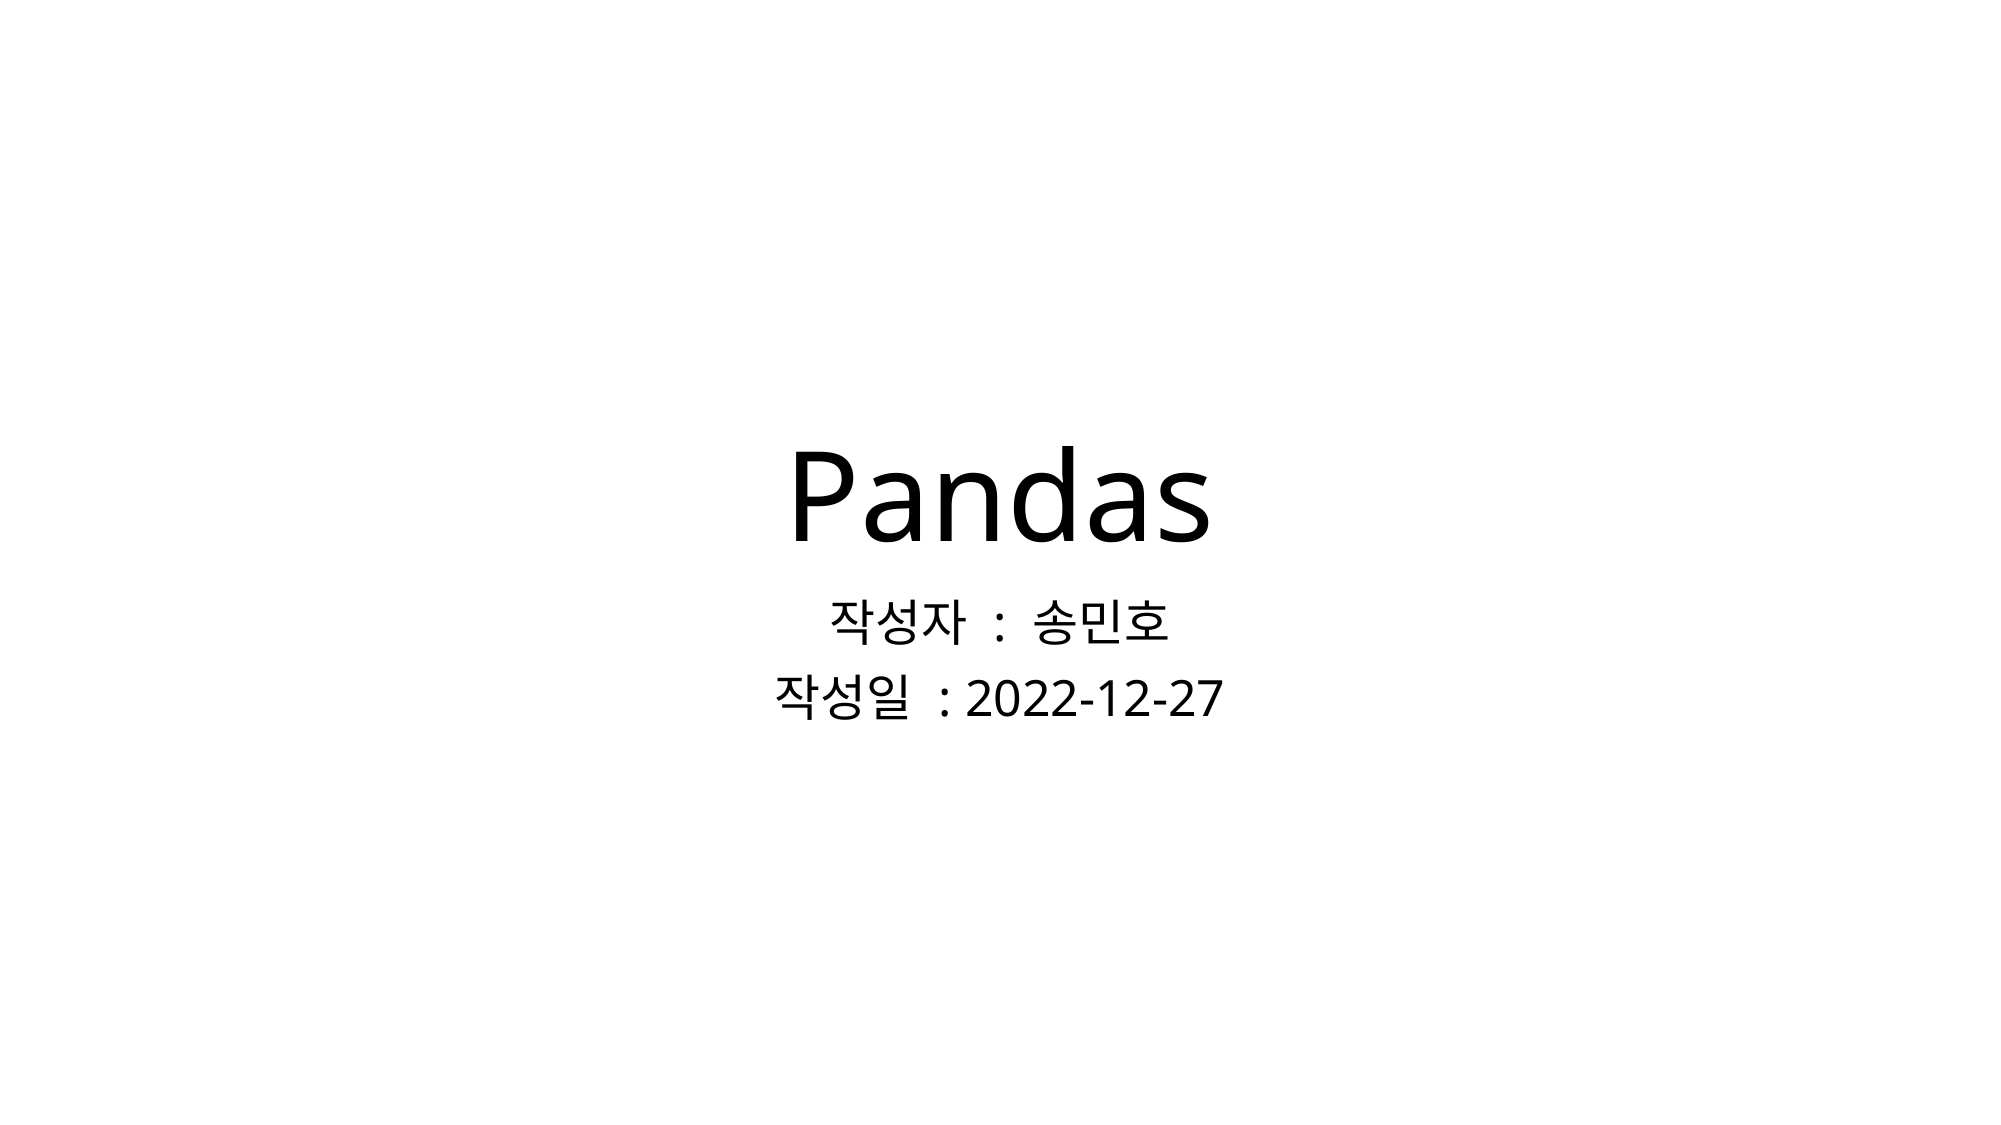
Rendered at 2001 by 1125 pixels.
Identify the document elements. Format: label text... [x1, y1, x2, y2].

subtitle 작성자 : 송민호 작성일 : 2022-12-27 [249, 590, 1750, 863]
title Pandas [249, 184, 1750, 576]
